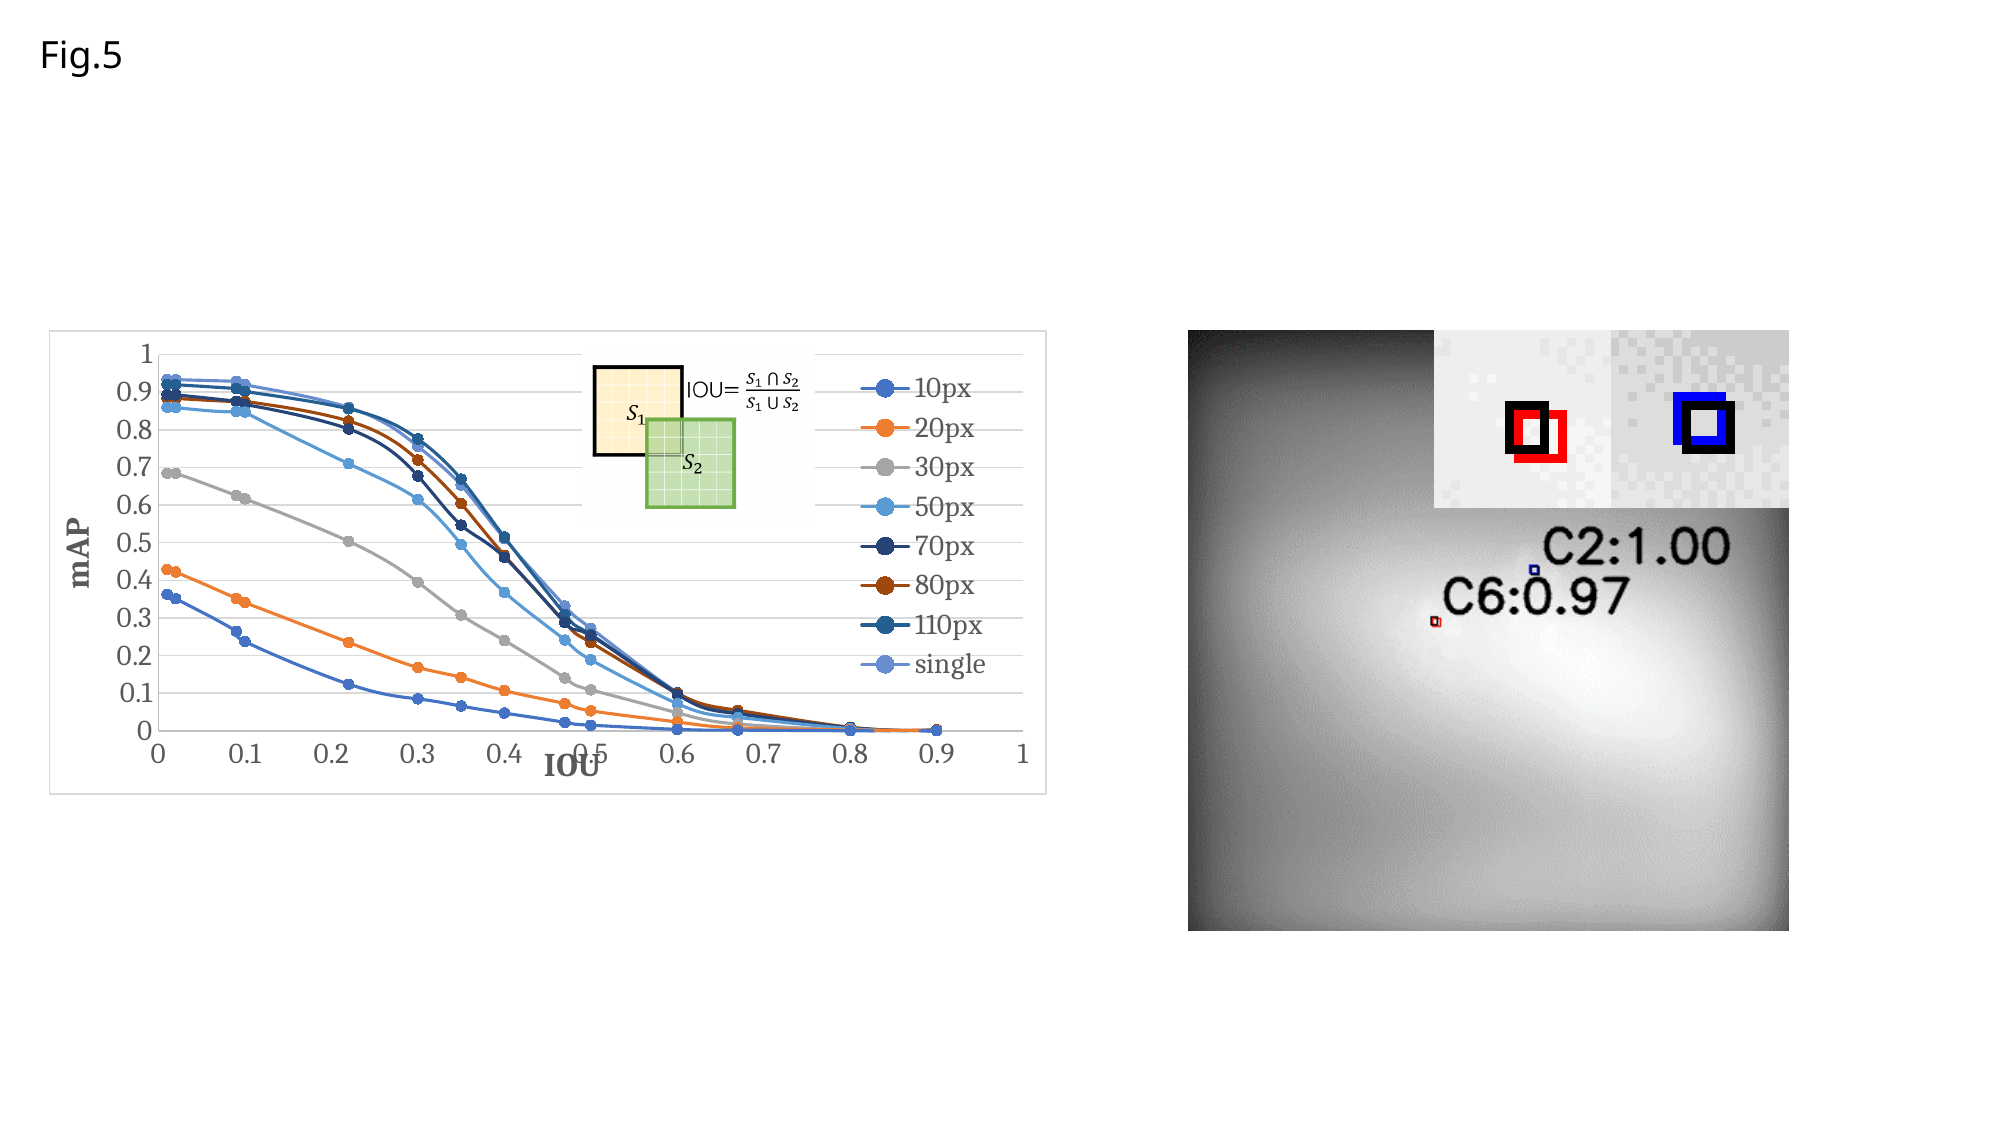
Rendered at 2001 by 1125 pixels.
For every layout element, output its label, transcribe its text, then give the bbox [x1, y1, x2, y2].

text_box Fig.5 [24, 24, 138, 84]
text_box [48, 330, 1047, 795]
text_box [1188, 330, 1789, 931]
